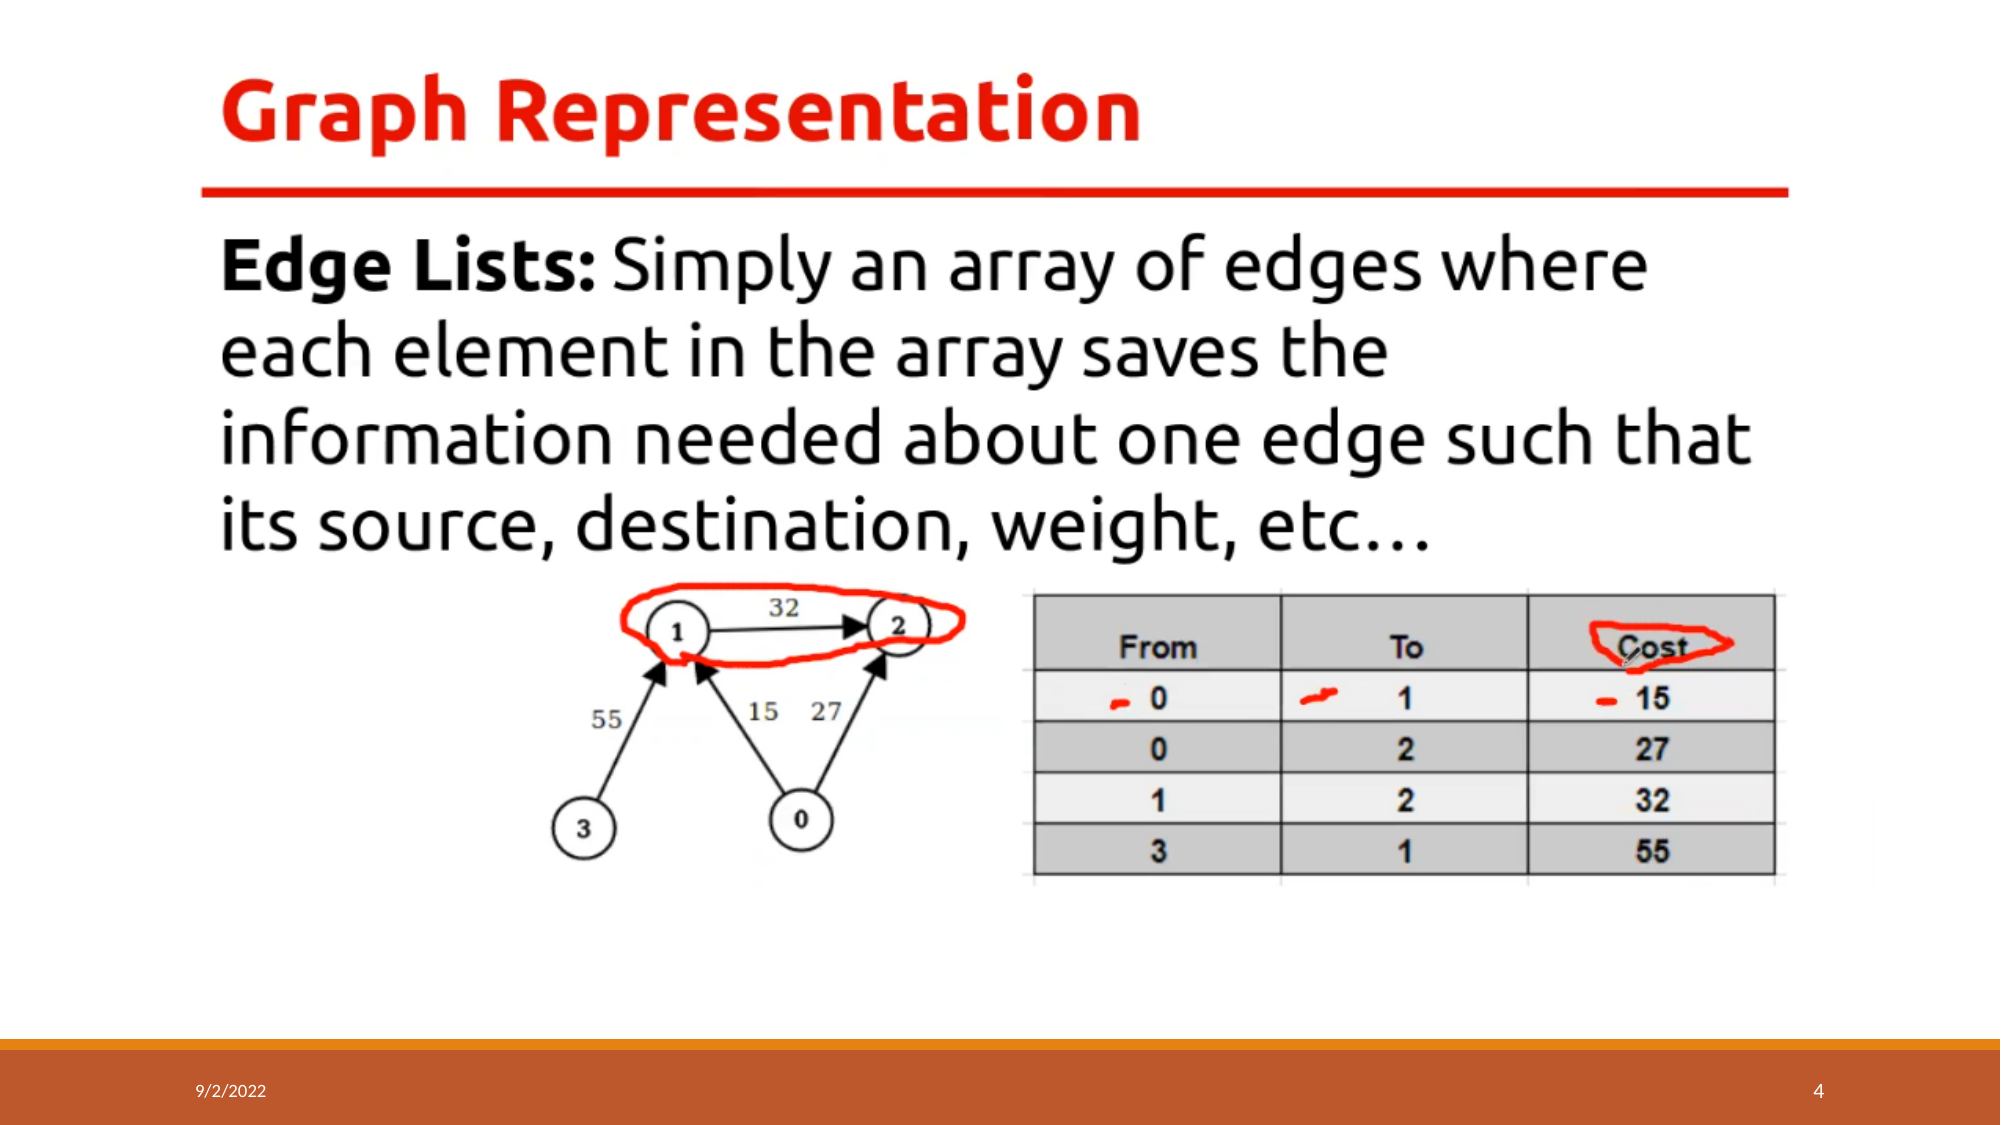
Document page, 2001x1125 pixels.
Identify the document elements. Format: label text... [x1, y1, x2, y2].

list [134, 0, 1876, 887]
slide_number 4 [1624, 1059, 1840, 1120]
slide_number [180, 1059, 586, 1120]
